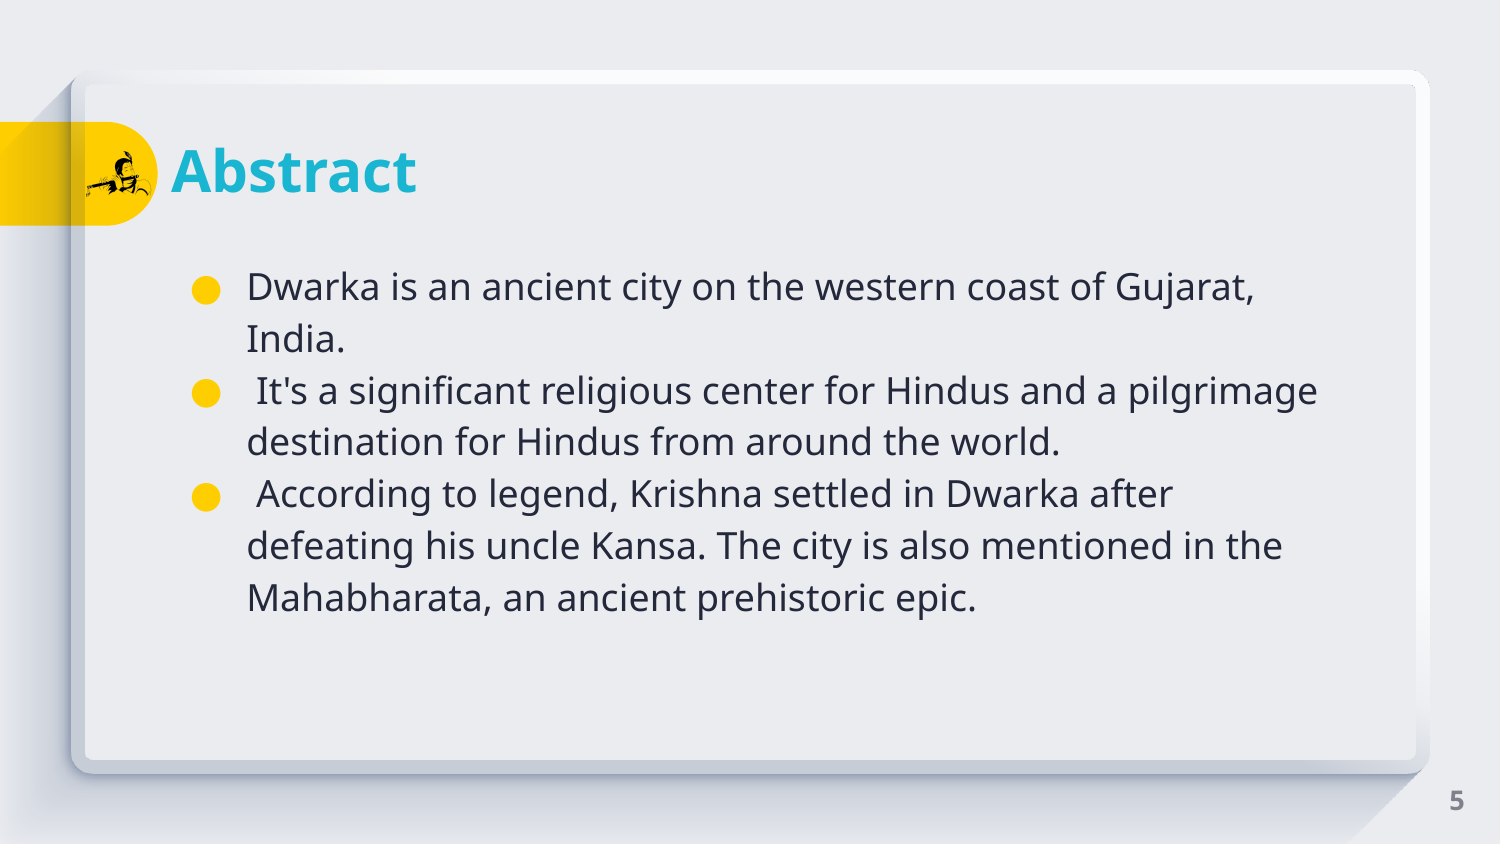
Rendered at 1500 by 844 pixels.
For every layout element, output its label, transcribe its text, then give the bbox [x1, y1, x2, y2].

title Abstract [171, 121, 1354, 226]
list Dwarka is an ancient city on the western coast of Gujarat, India. It's a significant religious center for Hindus and a pilgrimage destination for Hindus from around the world. According to legend, Krishna settled in Dwarka after defeating his uncle Kansa. The city is also mentioned in the Mahabharata, an ancient prehistoric epic. [171, 256, 1353, 751]
slide_number 5 [1414, 759, 1500, 844]
picture [0, 0, 1500, 844]
